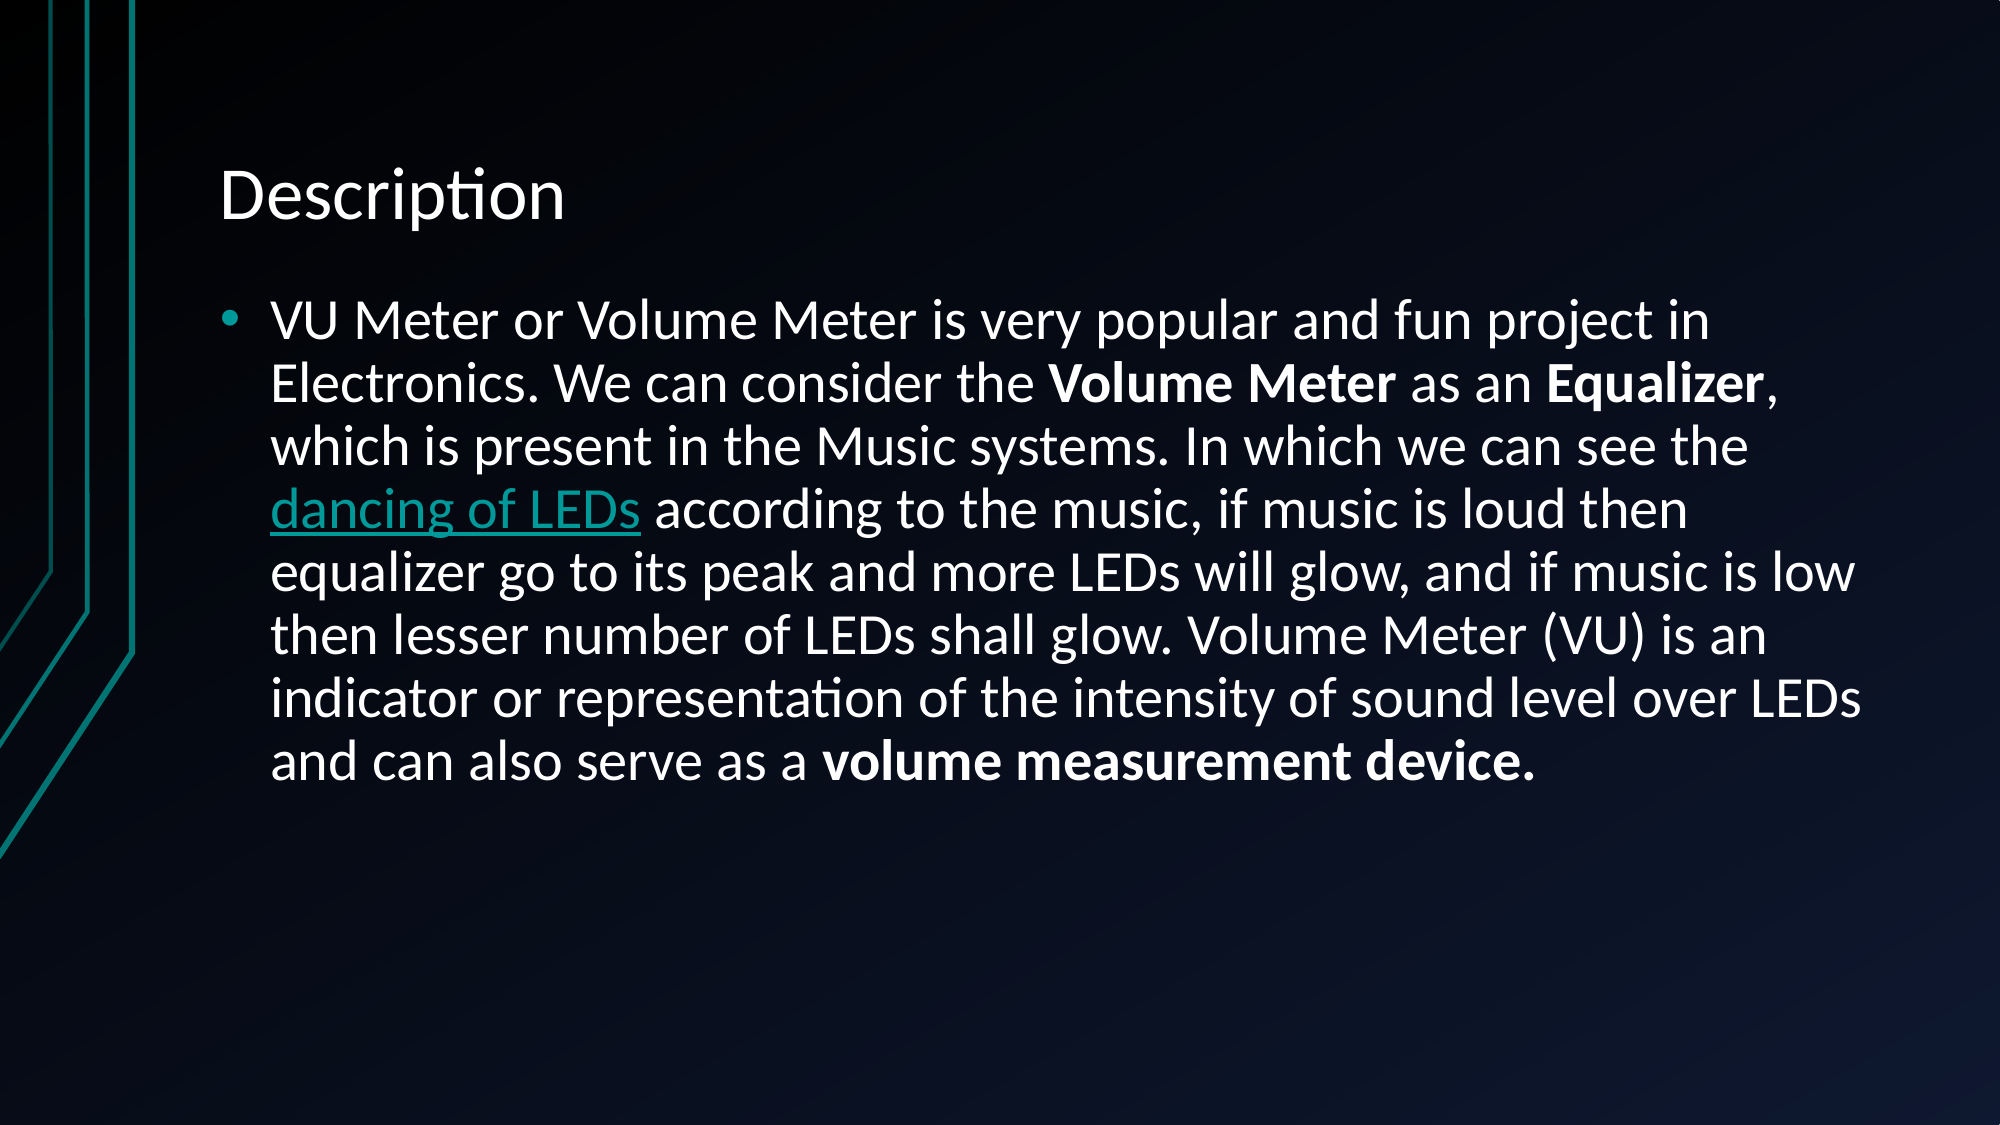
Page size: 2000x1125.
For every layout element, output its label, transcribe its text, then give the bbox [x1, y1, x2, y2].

list VU Meter or Volume Meter is very popular and fun project in Electronics. We can consider the Volume Meter as an Equalizer, which is present in the Music systems. In which we can see the dancing of LEDs according to the music, if music is loud then equalizer go to its peak and more LEDs will glow, and if music is low then lesser number of LEDs shall glow. Volume Meter (VU) is an indicator or representation of the intensity of sound level over LEDs and can also serve as a volume measurement device. [199, 279, 1900, 1012]
title Description [199, 45, 1900, 246]
